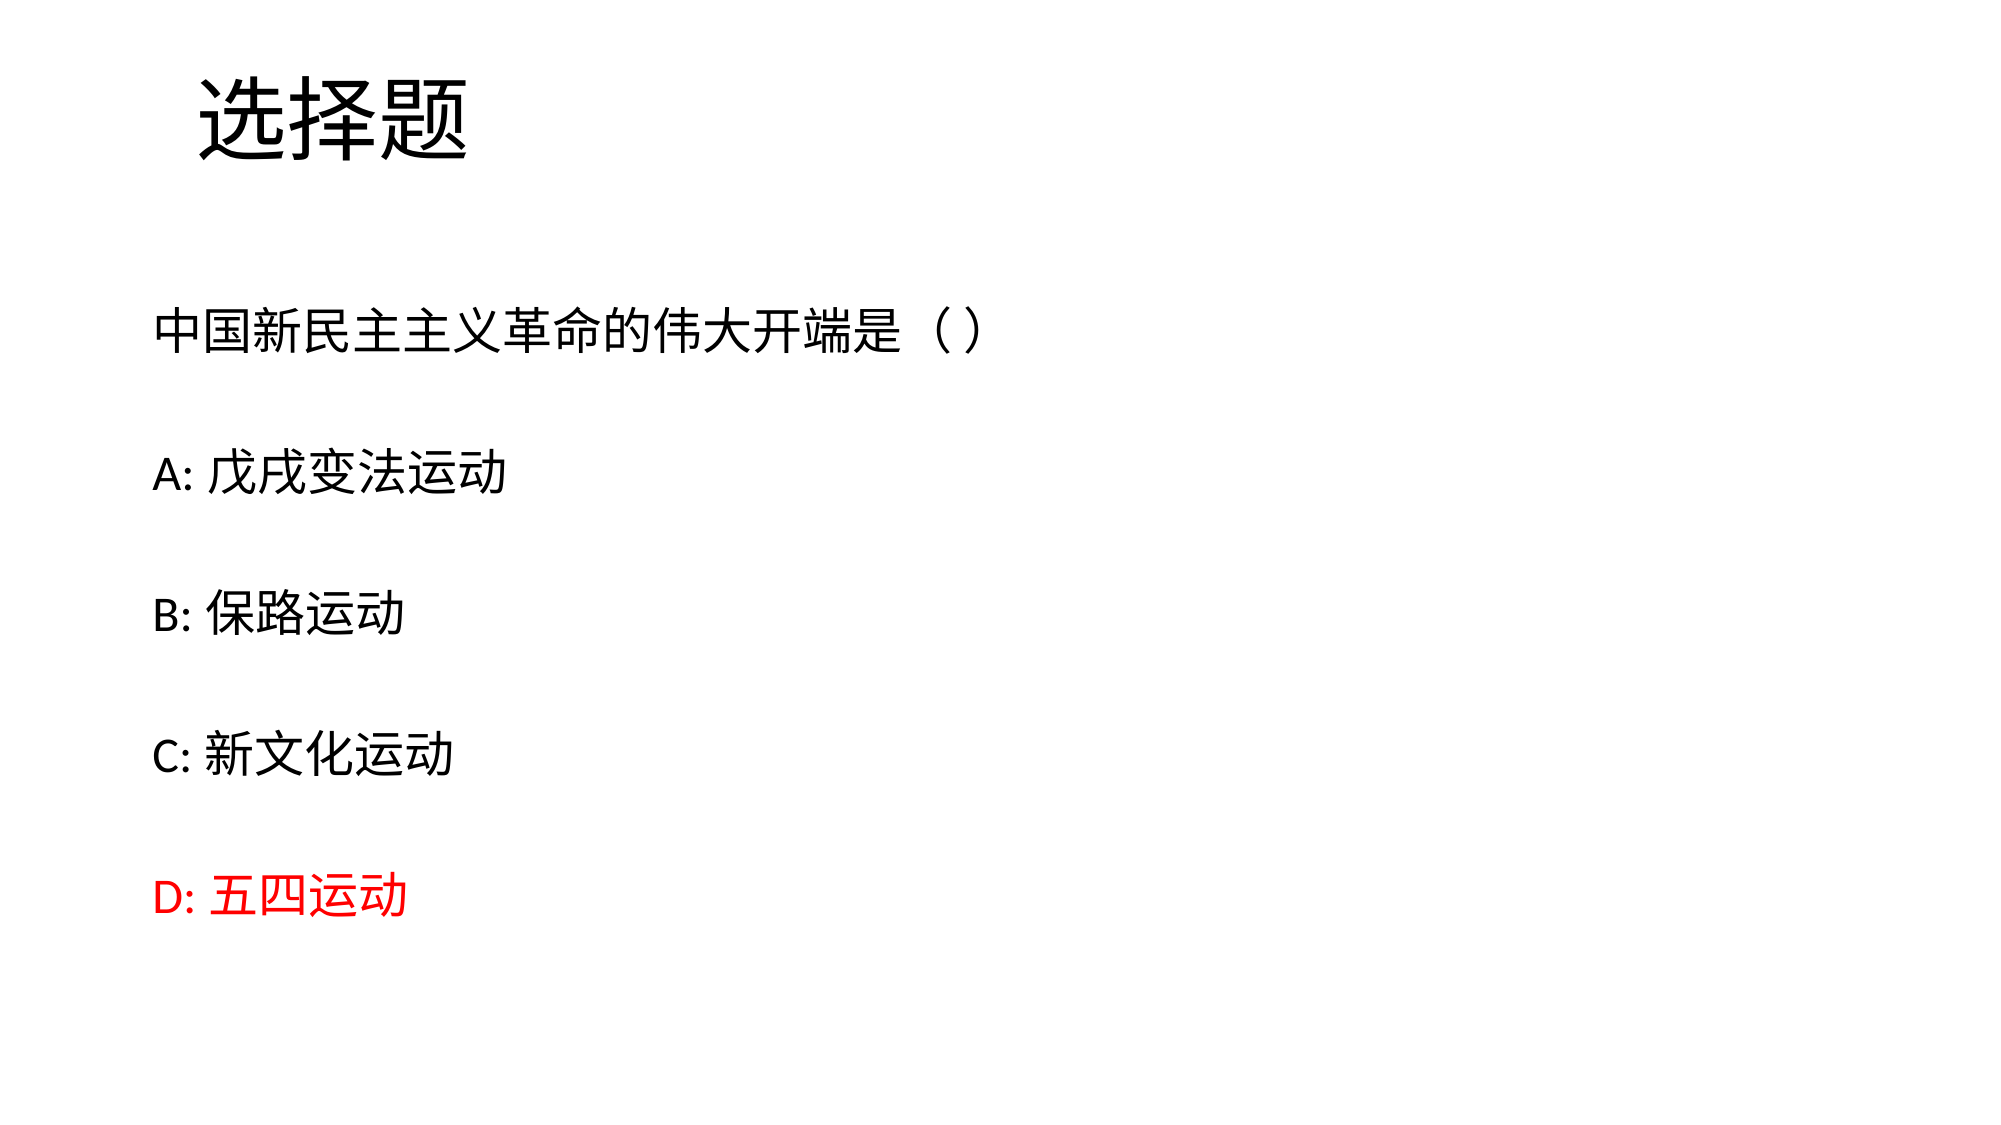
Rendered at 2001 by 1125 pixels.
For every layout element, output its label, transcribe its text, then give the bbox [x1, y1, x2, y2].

list 中国新民主主义革命的伟大开端是（ ） A:戊戌变法运动 B:保路运动 C:新文化运动 D:五四运动 [137, 232, 1863, 1079]
title 选择题 [137, 14, 1863, 232]
